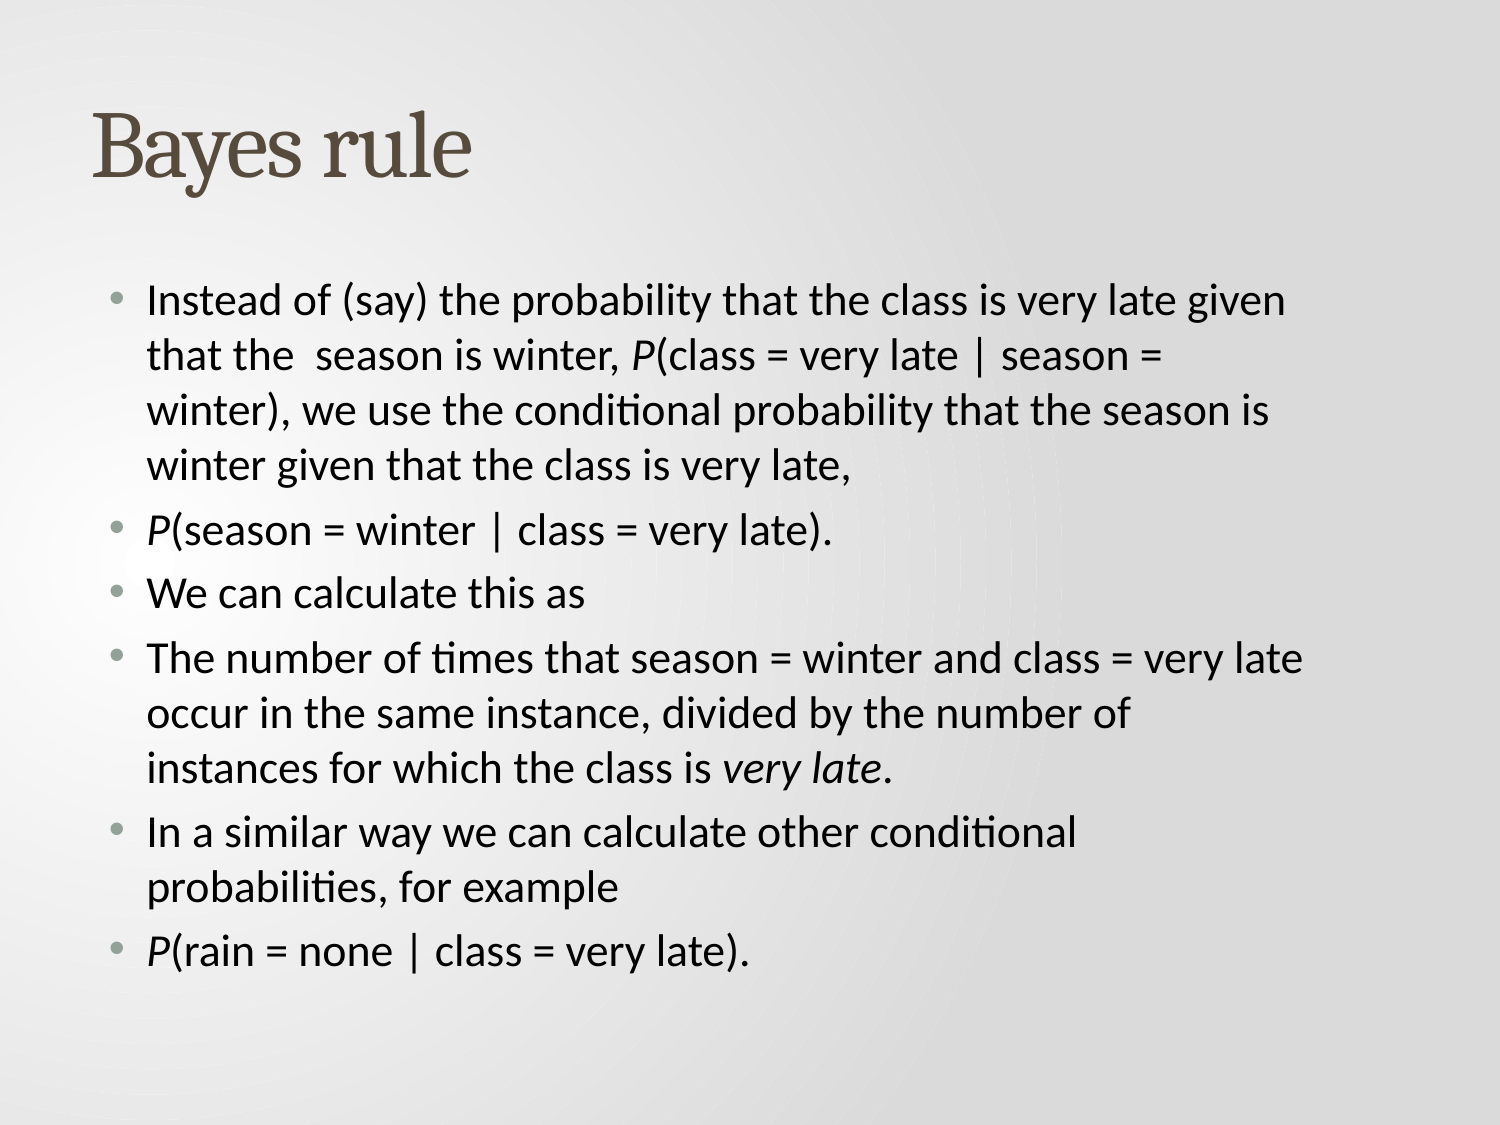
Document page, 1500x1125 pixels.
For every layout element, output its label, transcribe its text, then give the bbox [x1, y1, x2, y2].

title Bayes rule [75, 45, 1325, 233]
list Instead of (say) the probability that the class is very late given that the season is winter, P(class = very late | season = winter), we use the conditional probability that the season is winter given that the class is very late, P(season = winter | class = very late). We can calculate this as The number of times that season = winter and class = very late occur in the same instance, divided by the number of instances for which the class is very late. In a similar way we can calculate other conditional probabilities, for example P(rain = none | class = very late). [75, 262, 1325, 1050]
